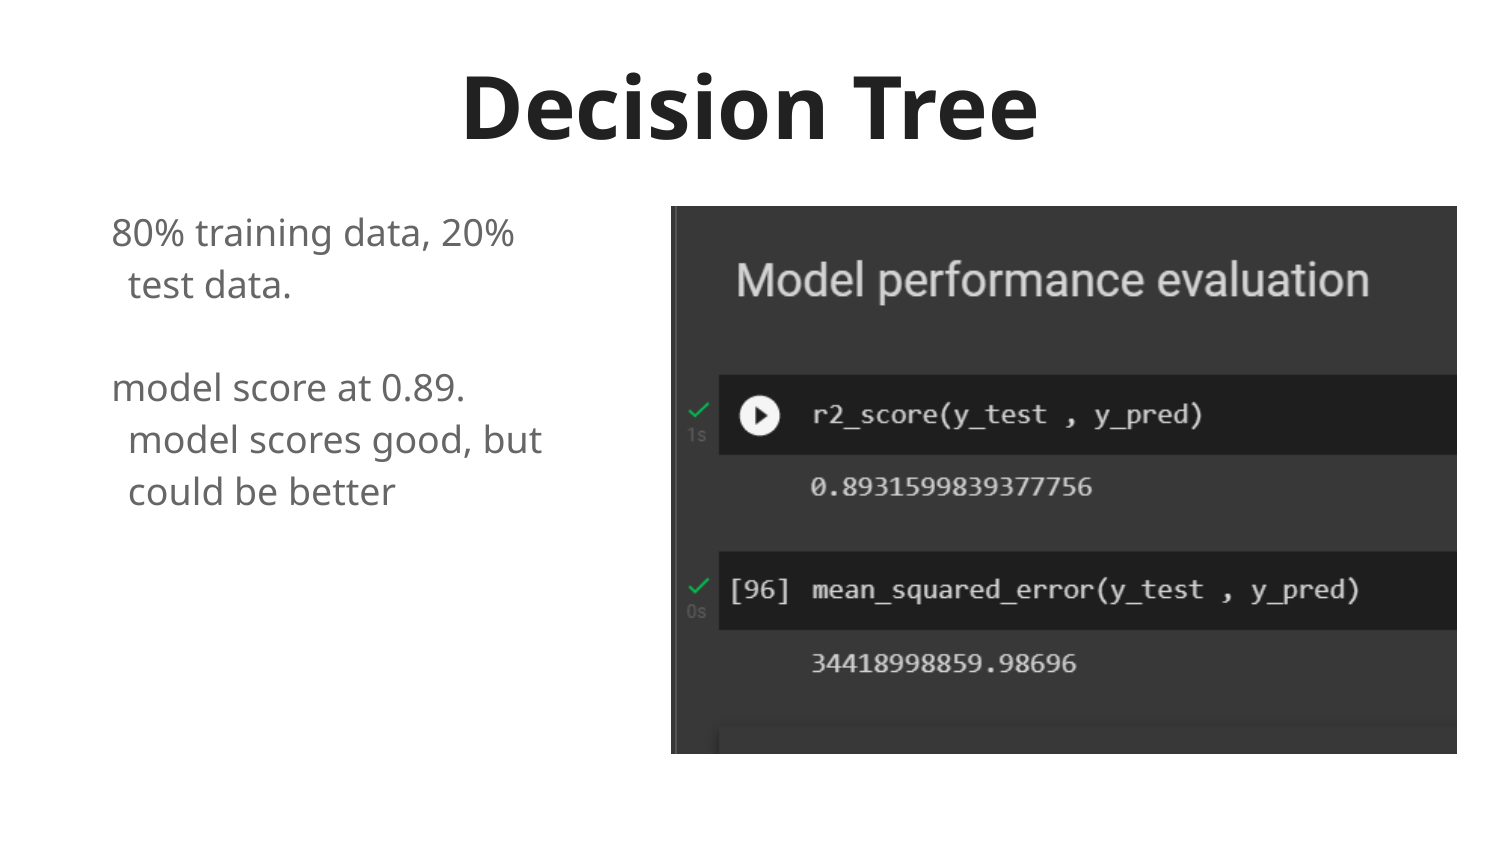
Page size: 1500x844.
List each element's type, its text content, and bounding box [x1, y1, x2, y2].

picture [671, 206, 1457, 754]
title Decision Tree [75, 33, 1425, 175]
list 80% training data, 20% test data. model score at 0.89. model scores good, but could be better [75, 196, 574, 754]
